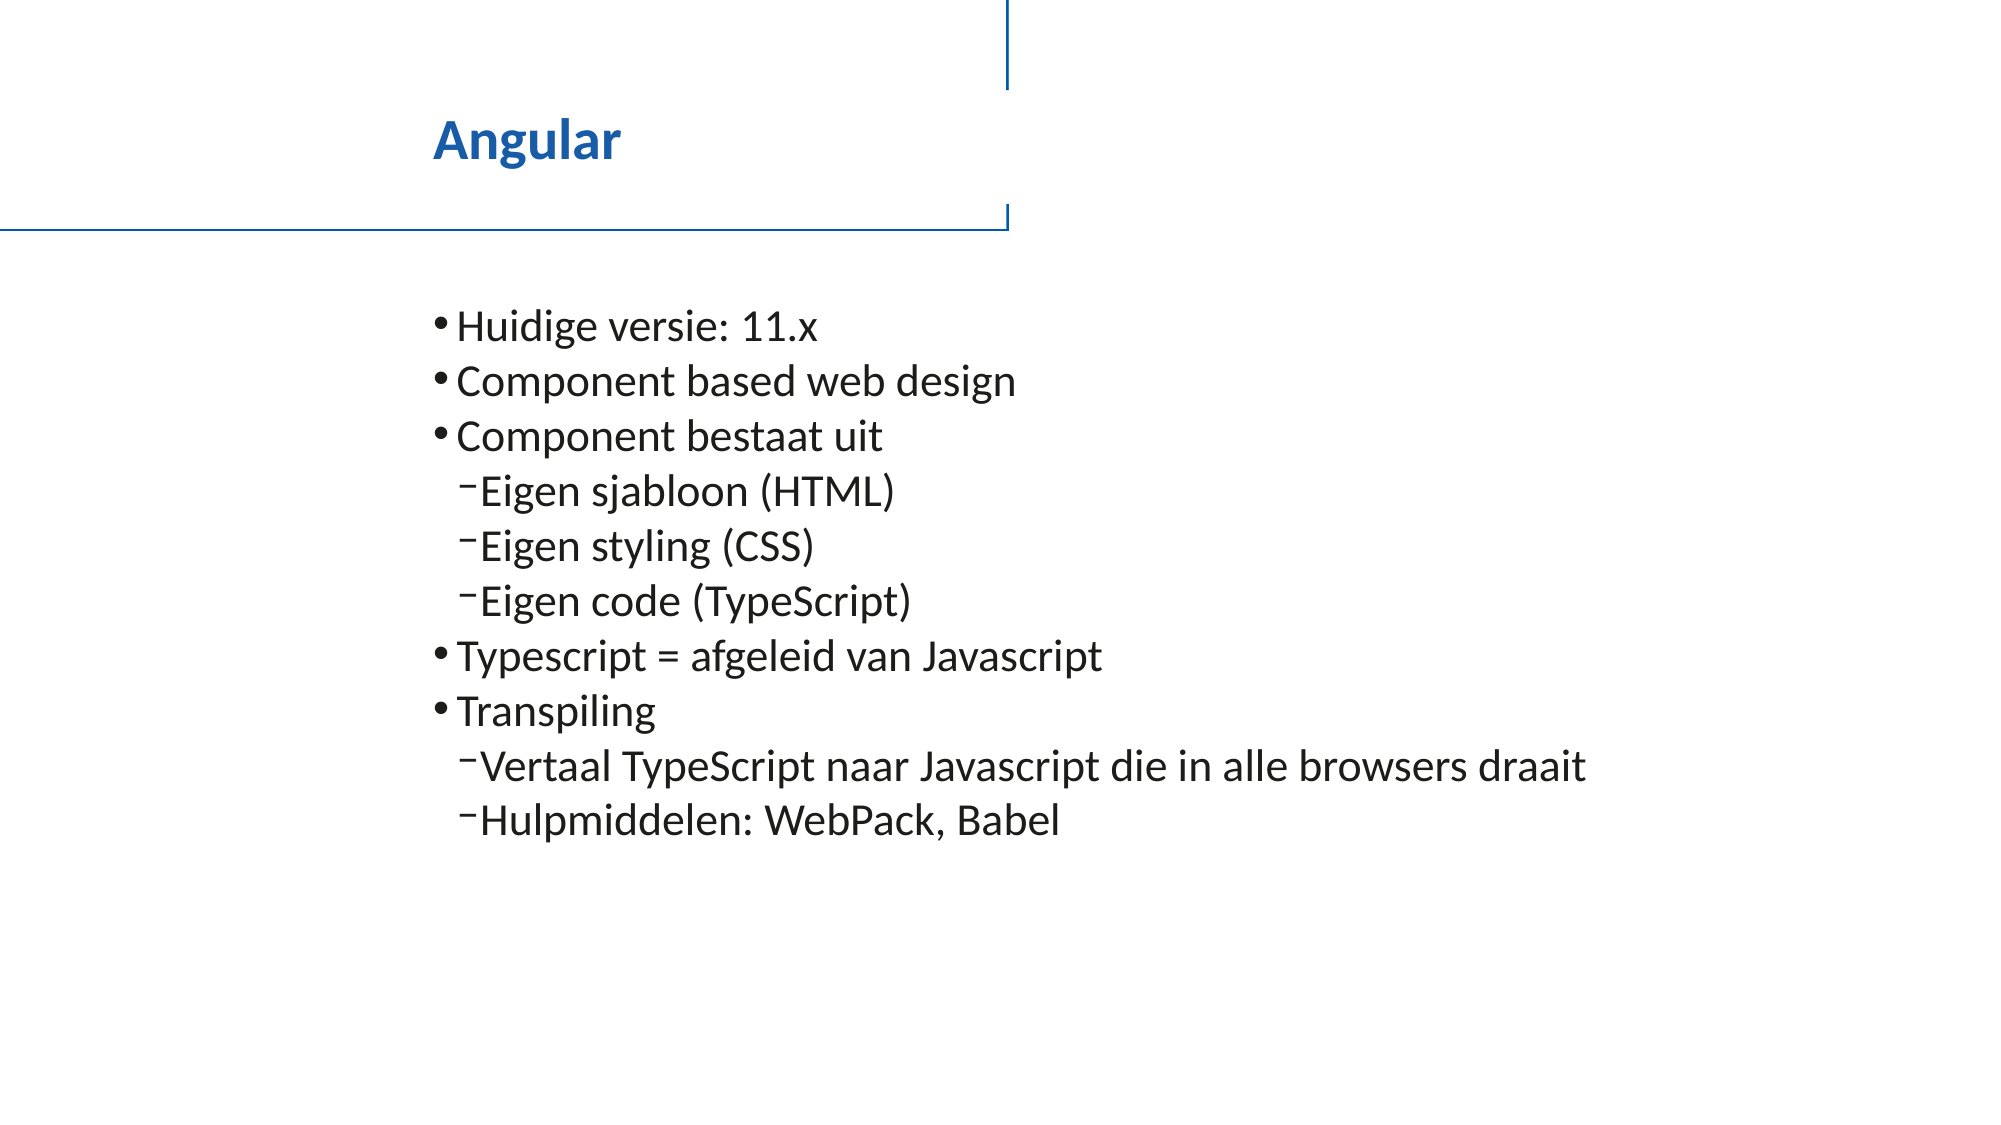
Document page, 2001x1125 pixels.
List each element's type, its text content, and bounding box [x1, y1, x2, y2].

list Huidige versie: 11.x Component based web design Component bestaat uit Eigen sjabloon (HTML) Eigen styling (CSS) Eigen code (TypeScript) Typescript = afgeleid van Javascript Transpiling Vertaal TypeScript naar Javascript die in alle browsers draait Hulpmiddelen: WebPack, Babel [433, 295, 1842, 995]
title Angular [433, 112, 1842, 169]
picture [0, 0, 1009, 231]
